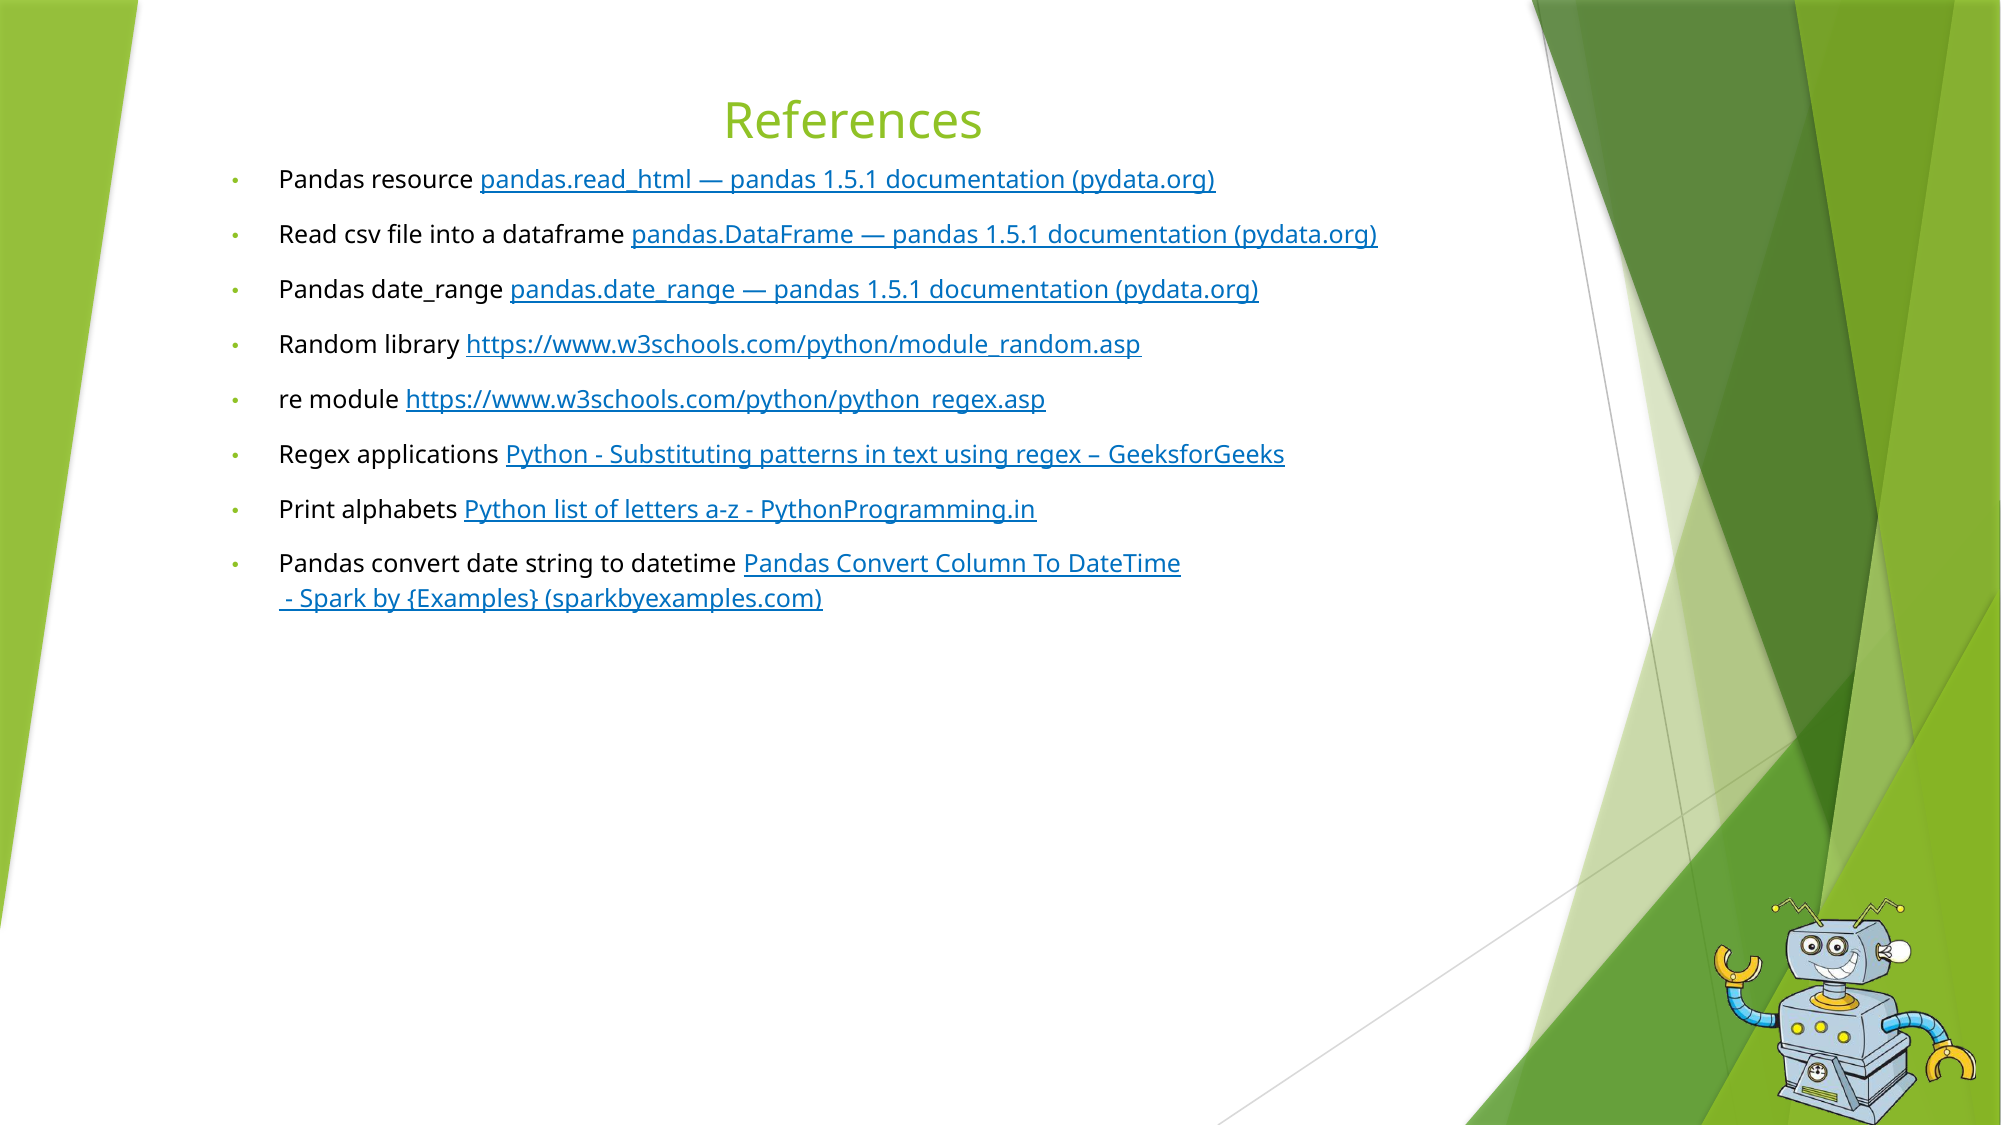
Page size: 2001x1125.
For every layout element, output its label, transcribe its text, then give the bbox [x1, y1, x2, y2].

title References [216, 84, 1491, 156]
subtitle Pandas resource pandas.read_html — pandas 1.5.1 documentation (pydata.org) Read csv file into a dataframe pandas.DataFrame — pandas 1.5.1 documentation (pydata.org) Pandas date_range pandas.date_range — pandas 1.5.1 documentation (pydata.org) Random library https://www.w3schools.com/python/module_random.asp re module https://www.w3schools.com/python/python_regex.asp Regex applications Python - Substituting patterns in text using regex – GeeksforGeeks Print alphabets Python list of letters a-z - PythonProgramming.in Pandas convert date string to datetime Pandas Convert Column To DateTime - Spark by {Examples} (sparkbyexamples.com) [216, 156, 1491, 763]
picture [1713, 897, 1976, 1125]
